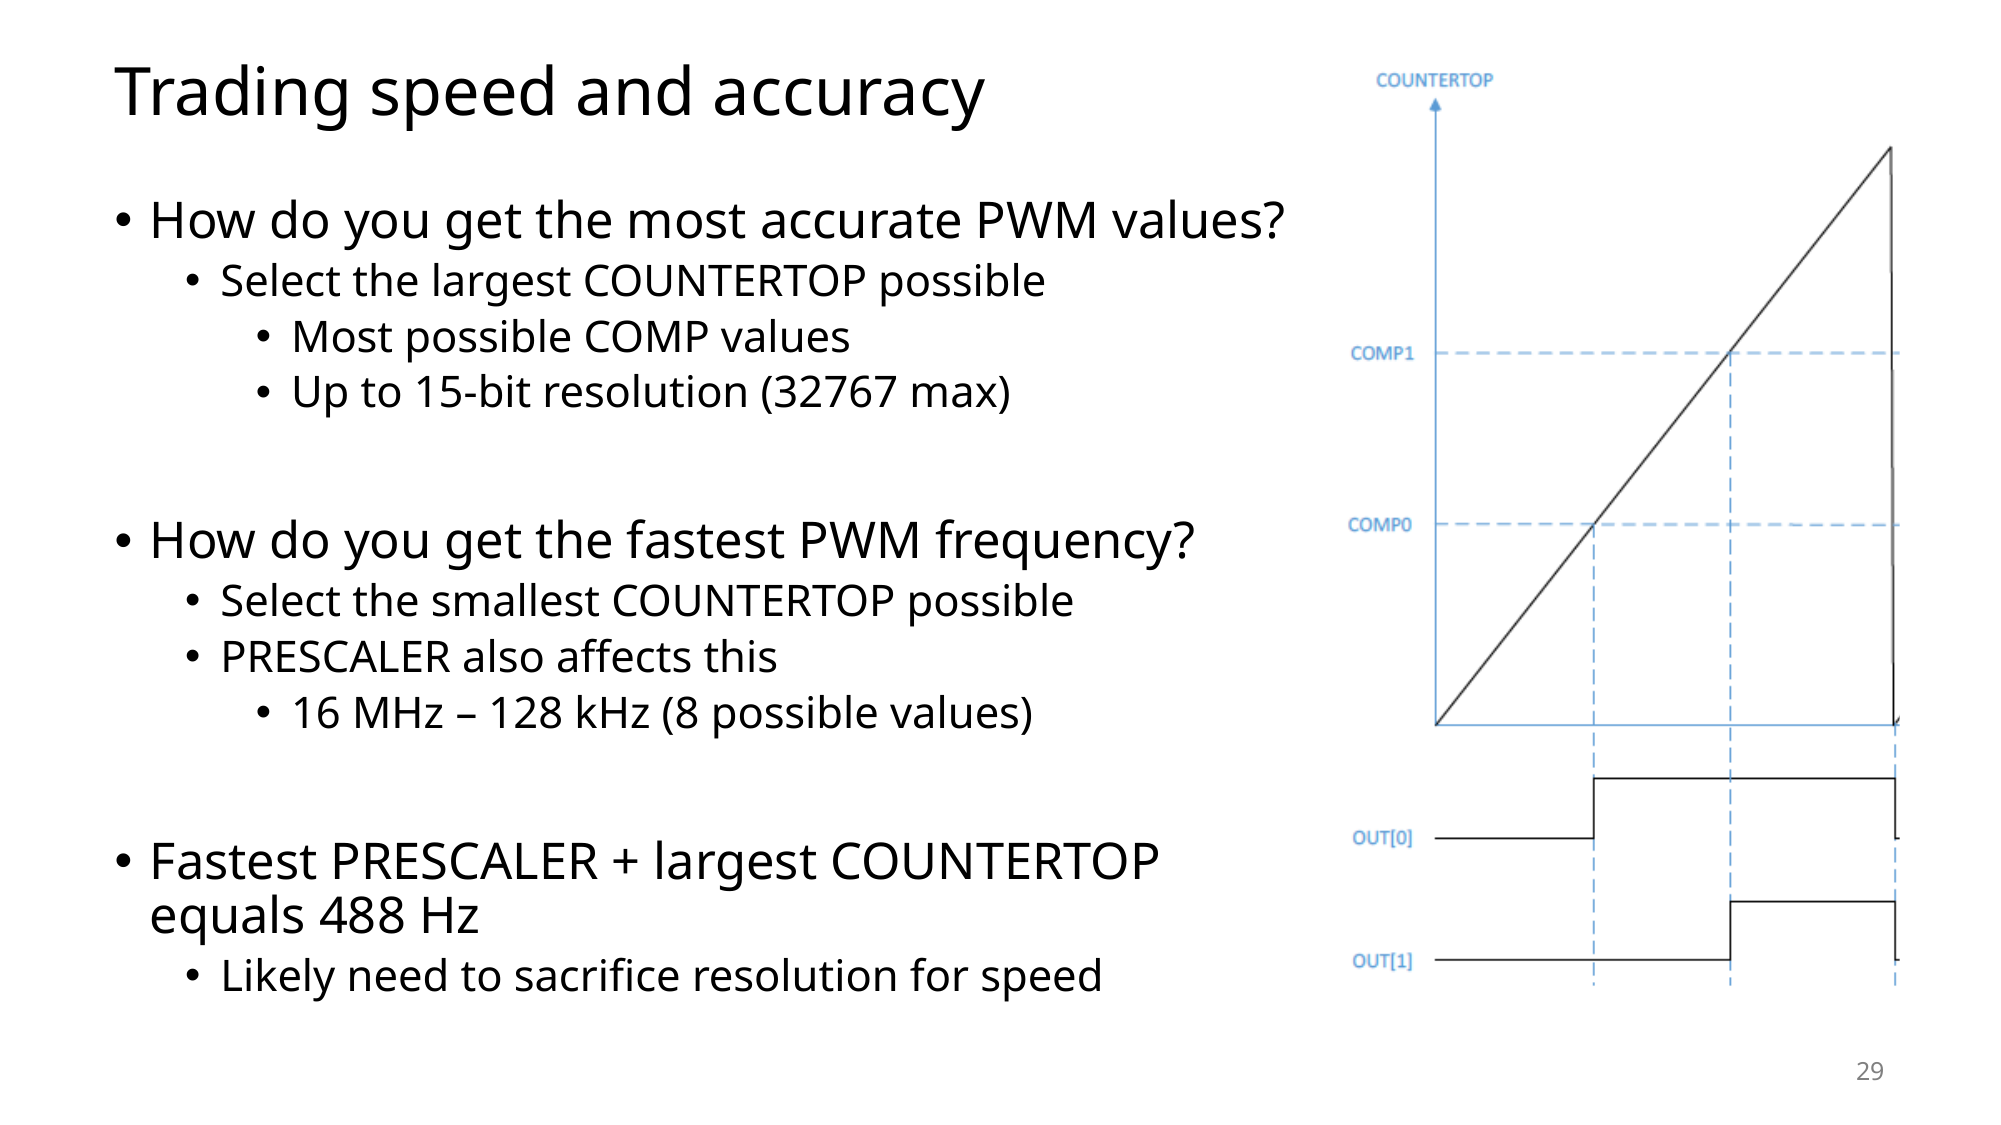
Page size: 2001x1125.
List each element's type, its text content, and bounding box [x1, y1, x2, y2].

list How do you get the most accurate PWM values? Select the largest COUNTERTOP possible Most possible COMP values Up to 15-bit resolution (32767 max) How do you get the fastest PWM frequency? Select the smallest COUNTERTOP possible PRESCALER also affects this 16 MHz – 128 kHz (8 possible values) Fastest PRESCALER + largest COUNTERTOP equals 488 Hz Likely need to sacrifice resolution for speed [99, 187, 1310, 1013]
picture [1327, 37, 1900, 1011]
title Trading speed and accuracy [99, 37, 1327, 150]
slide_number 29 [1749, 1042, 1900, 1103]
